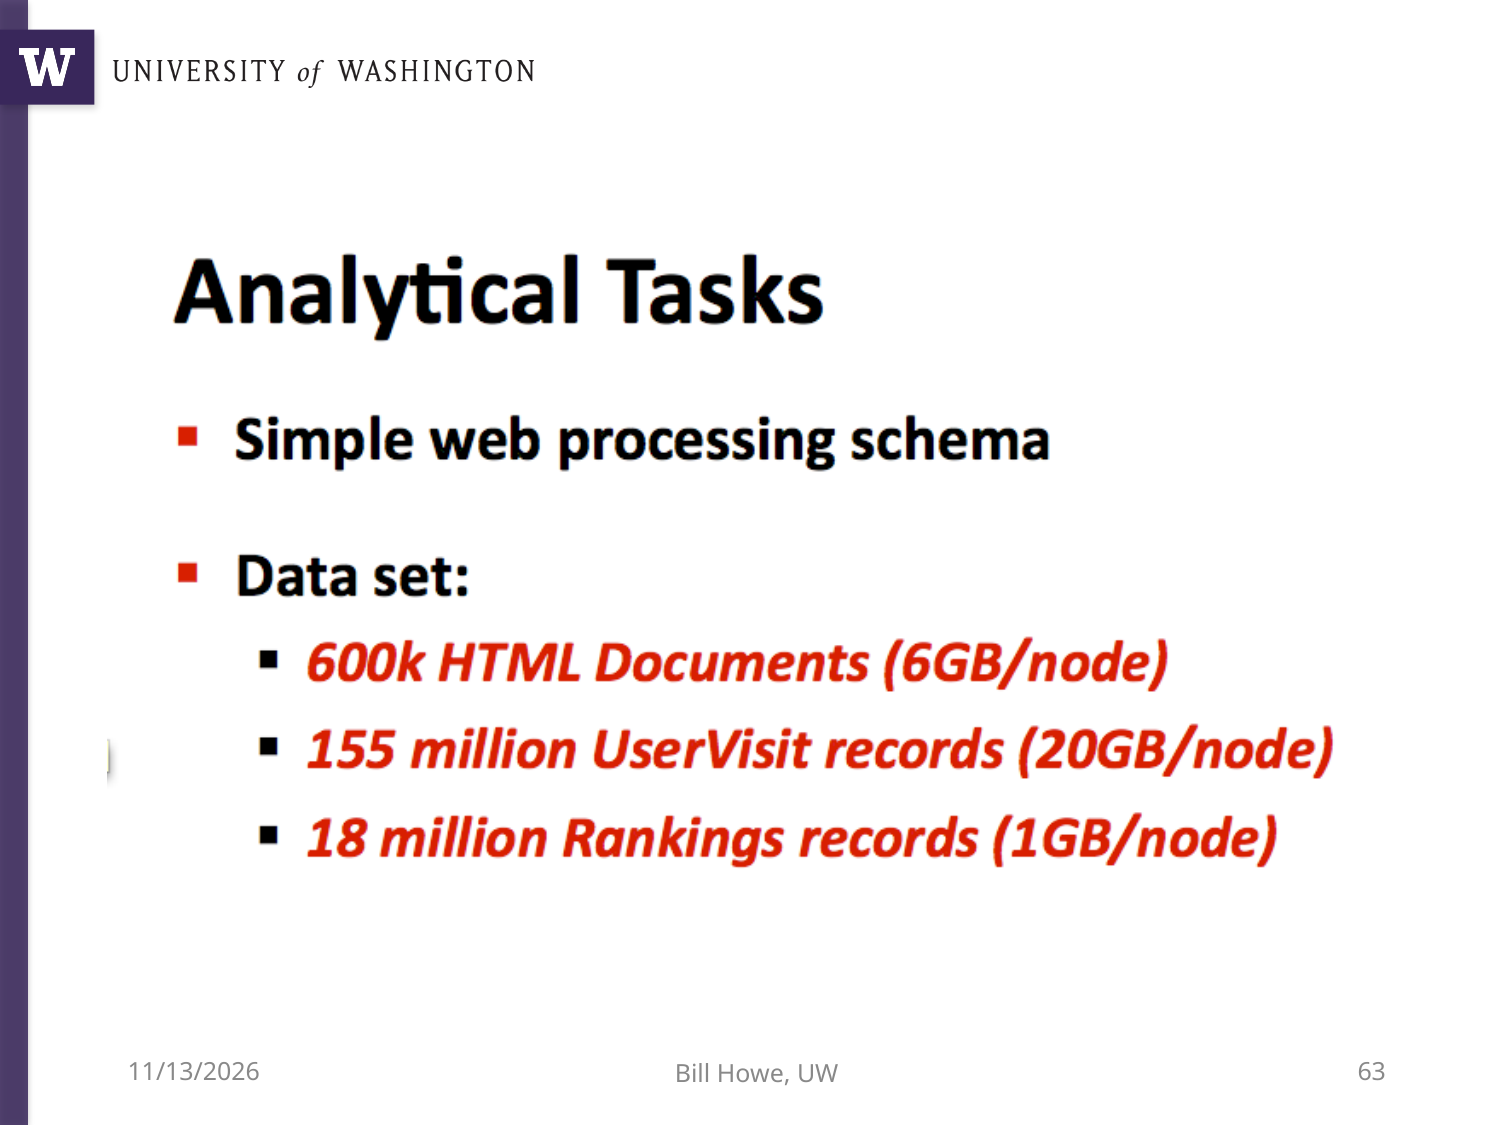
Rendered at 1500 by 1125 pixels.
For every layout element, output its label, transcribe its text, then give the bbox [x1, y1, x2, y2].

picture [112, 59, 534, 88]
picture [19, 48, 75, 86]
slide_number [112, 1052, 463, 1103]
footer Bill Howe, UW [519, 1052, 995, 1103]
picture [107, 186, 1443, 1043]
slide_number 63 [1051, 1052, 1402, 1103]
